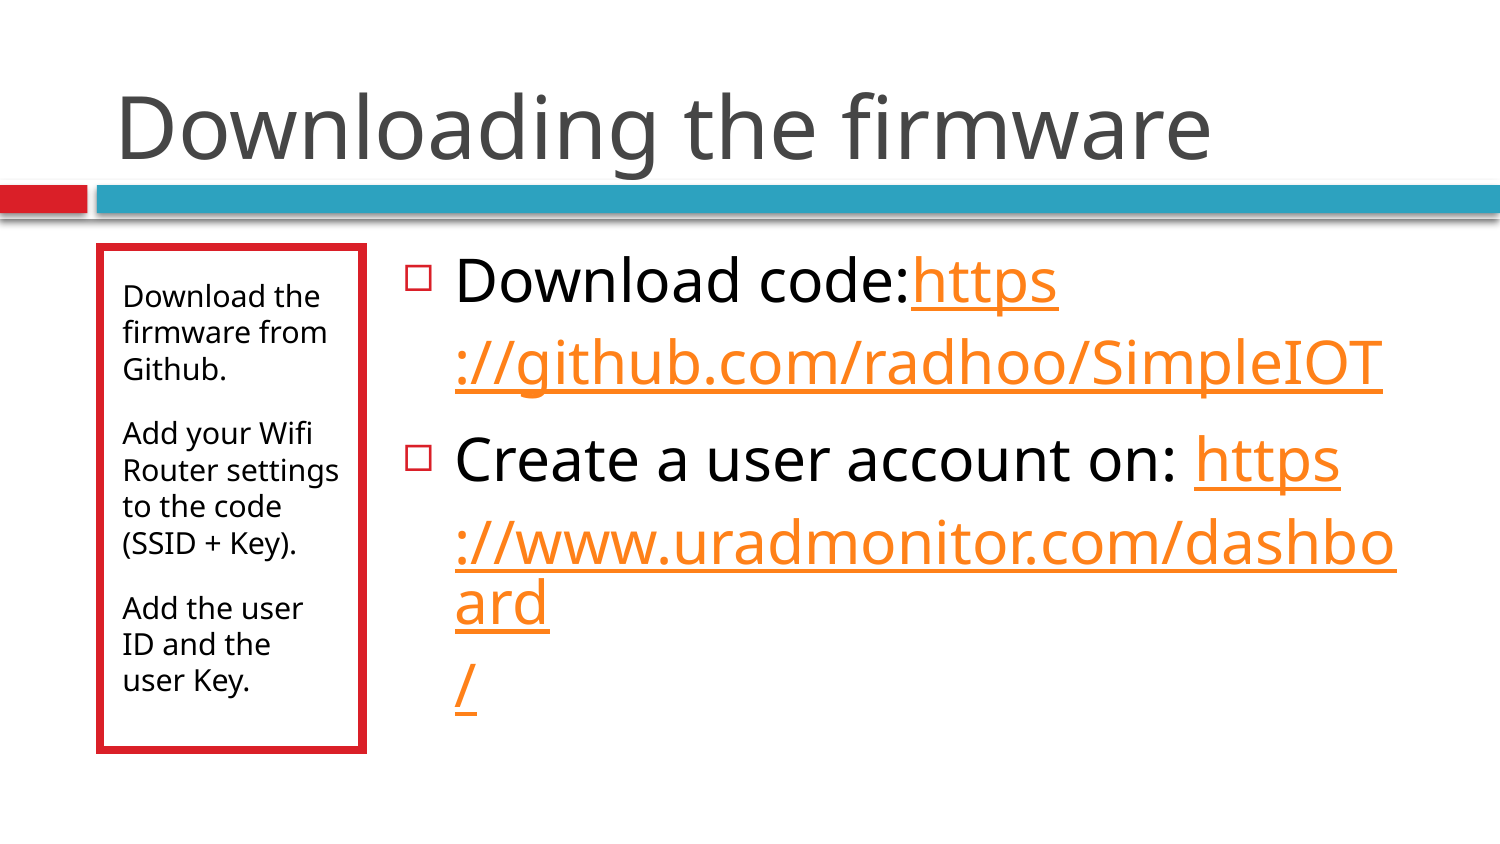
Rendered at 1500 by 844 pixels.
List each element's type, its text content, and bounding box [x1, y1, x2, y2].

list Download the firmware from Github. Add your Wifi Router settings to the code (SSID + Key). Add the user ID and the user Key. [96, 243, 367, 754]
title Downloading the firmware [99, 12, 1425, 185]
list Download code:https://github.com/radhoo/SimpleIOT Create a user account on: https://www.uradmonitor.com/dashboard/ [387, 234, 1438, 760]
